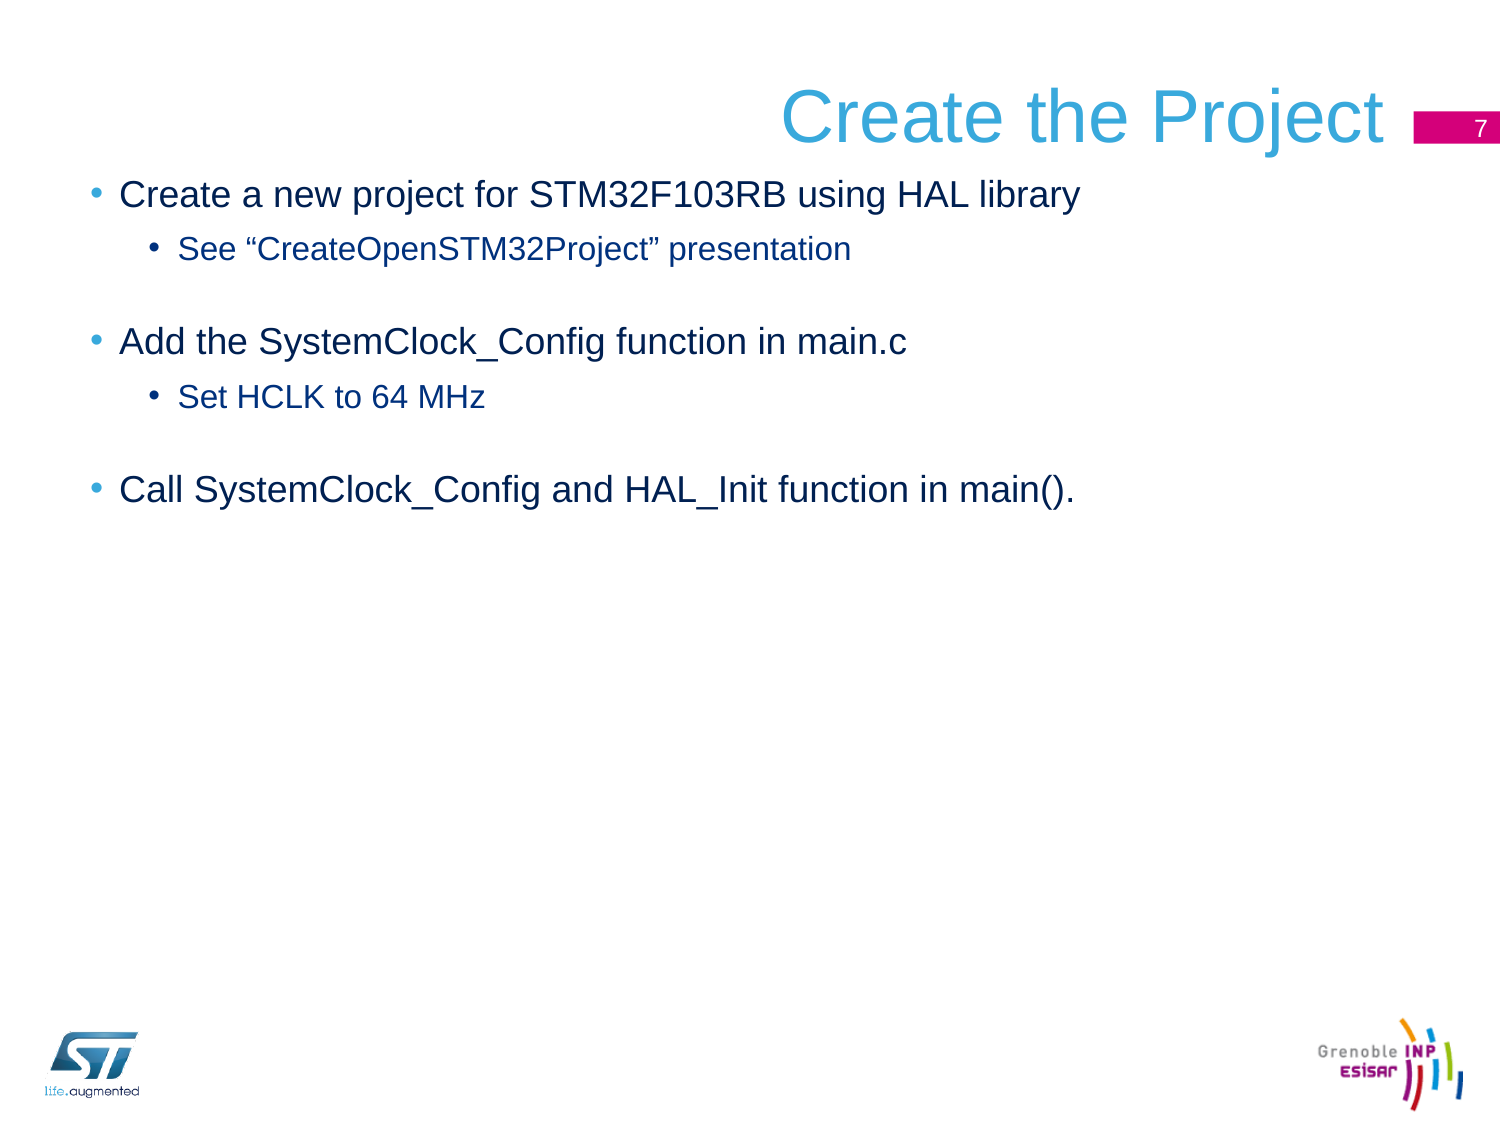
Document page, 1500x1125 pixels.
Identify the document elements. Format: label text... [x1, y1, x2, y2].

picture [37, 1022, 147, 1104]
title Create the Project [75, 19, 1400, 162]
list Create a new project for STM32F103RB using HAL library See “CreateOpenSTM32Project” presentation Add the SystemClock_Config function in main.c Set HCLK to 64 MHz Call SystemClock_Config and HAL_Init function in main(). [75, 162, 1413, 521]
slide_number 7 [1413, 111, 1500, 144]
picture [1287, 1012, 1463, 1117]
